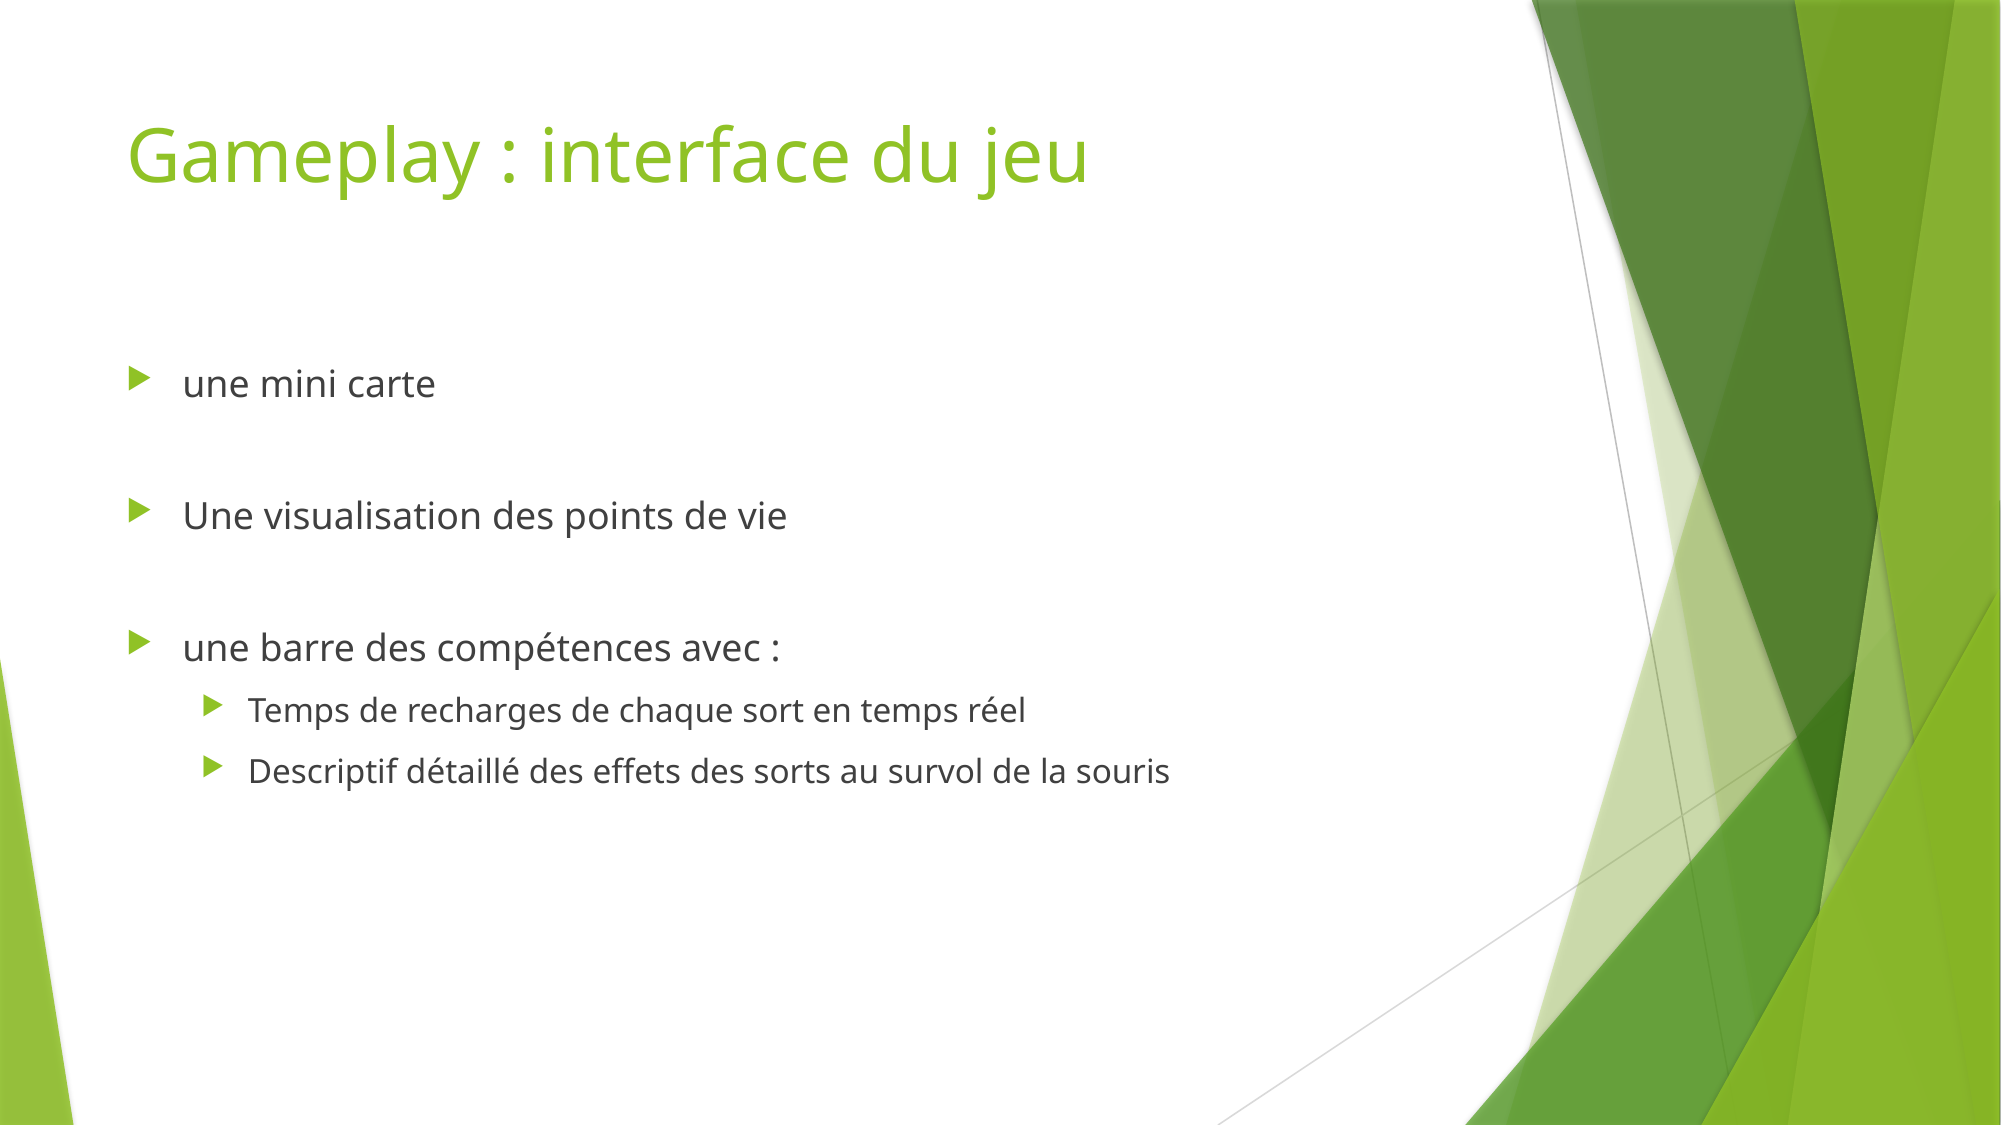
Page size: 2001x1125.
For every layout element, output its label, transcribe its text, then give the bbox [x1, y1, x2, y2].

title Gameplay : interface du jeu [111, 99, 1522, 317]
list une mini carte Une visualisation des points de vie une barre des compétences avec : Temps de recharges de chaque sort en temps réel Descriptif détaillé des effets des sorts au survol de la souris [111, 352, 1522, 817]
